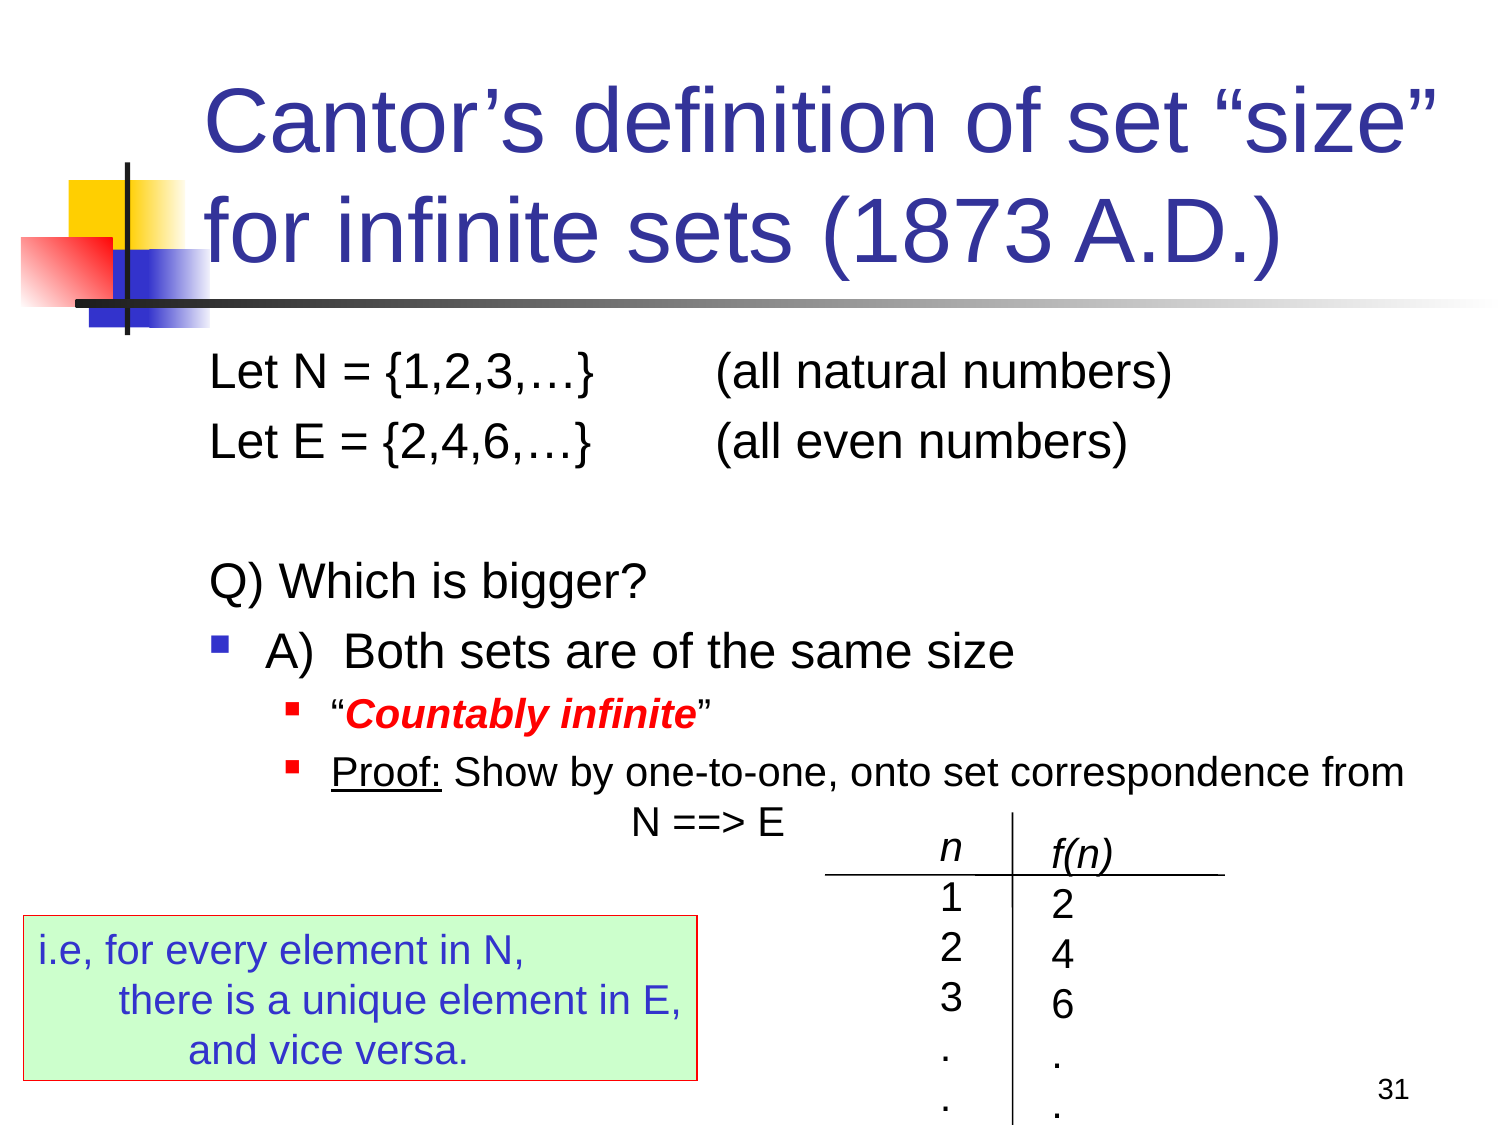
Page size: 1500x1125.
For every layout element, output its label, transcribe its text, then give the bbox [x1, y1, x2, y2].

text_box i.e, for every element in N, there is a unique element in E, and vice versa. [23, 915, 698, 1081]
slide_number 31 [1130, 1037, 1426, 1113]
text_box f(n) 2 4 6 . . . [1036, 819, 1130, 1125]
title Cantor’s definition of set “size” for infinite sets (1873 A.D.) [188, 101, 1468, 289]
list Let N = {1,2,3,…} (all natural numbers) Let E = {2,4,6,…} (all even numbers) Q) Which is bigger? A) Both sets are of the same size “Countably infinite” Proof: Show by one-to-one, onto set correspondence from N ==> E [193, 330, 1470, 1007]
text_box n 1 2 3 . . . [925, 812, 979, 1125]
